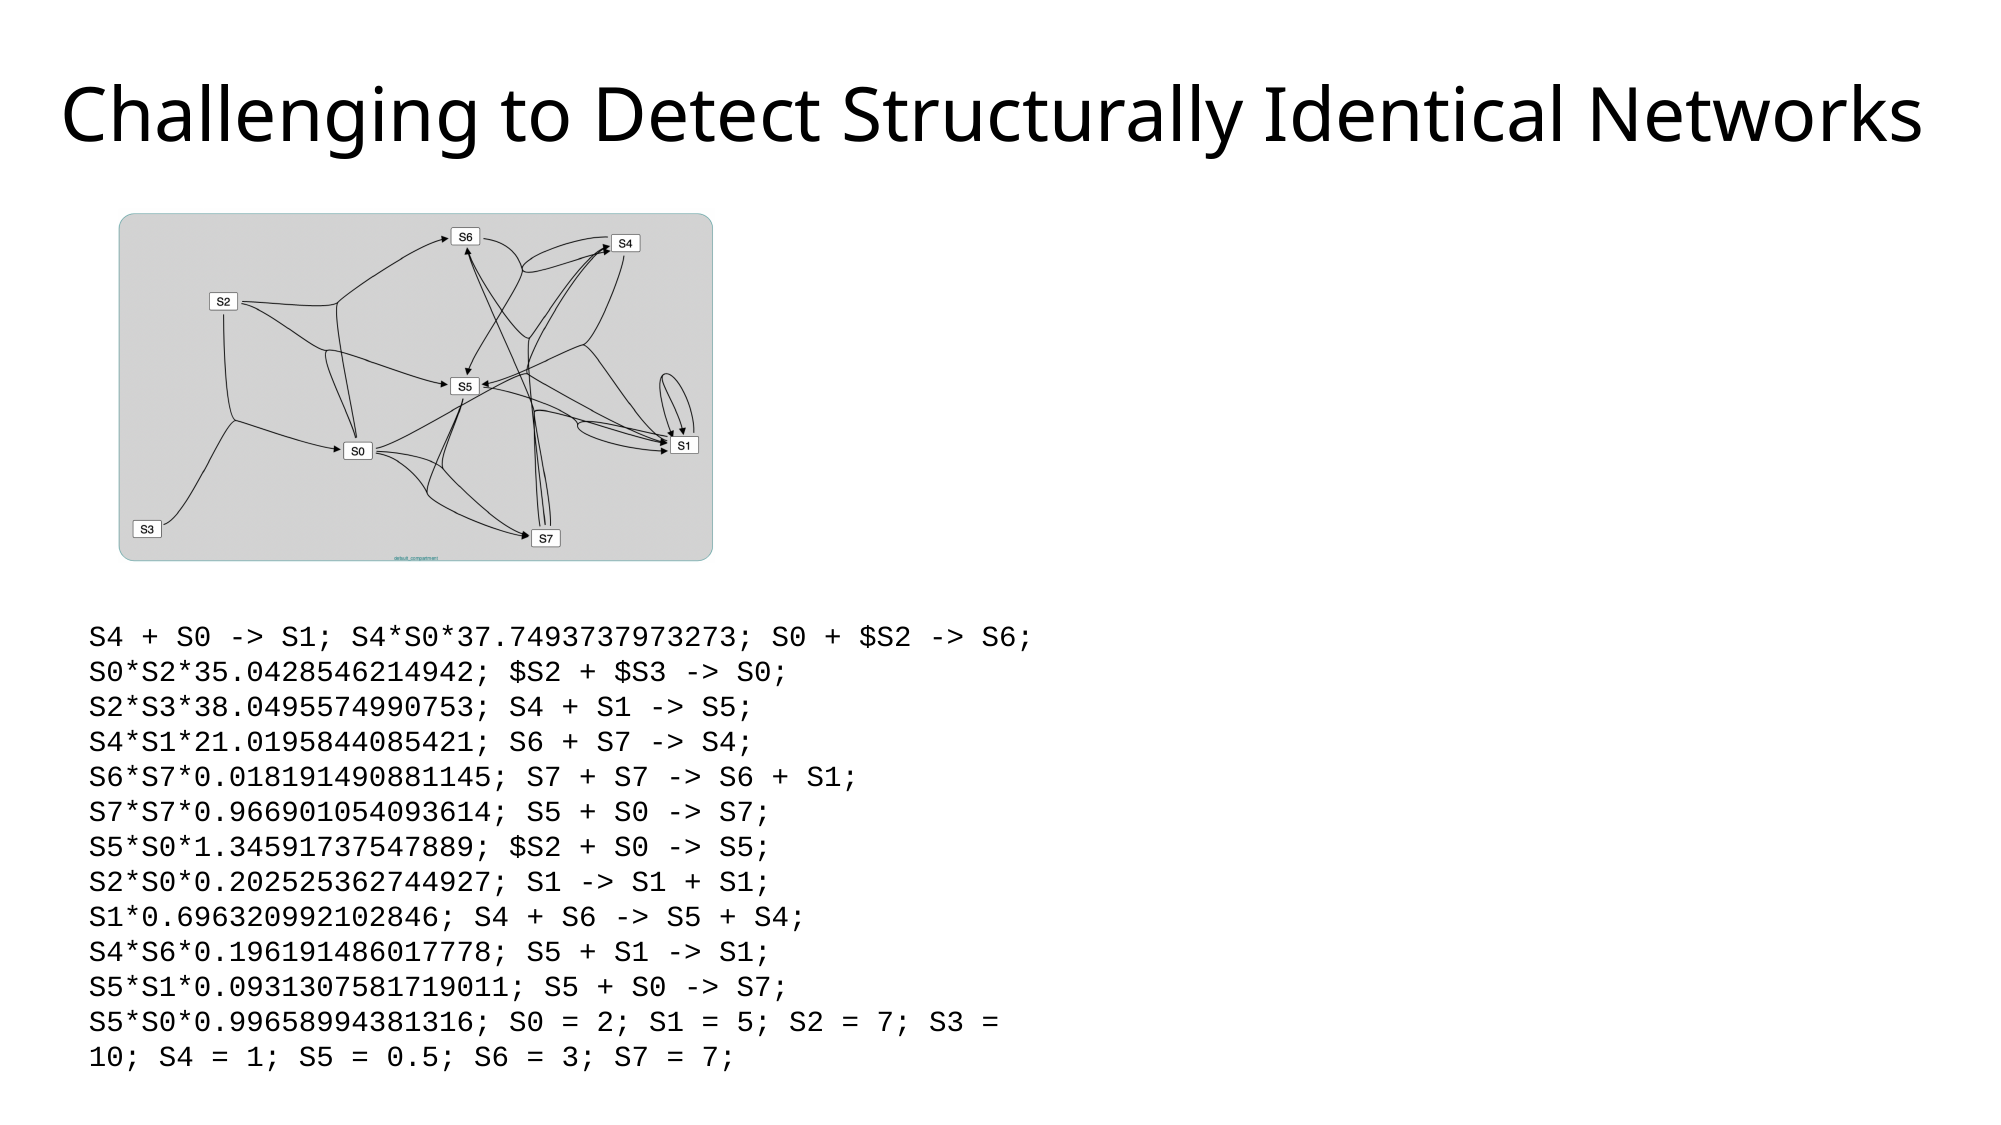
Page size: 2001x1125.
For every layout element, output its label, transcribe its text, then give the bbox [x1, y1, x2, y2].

text_box S4 + S0 -> S1; S4*S0*37.7493737973273; S0 + $S2 -> S6; S0*S2*35.0428546214942; $S2 + $S3 -> S0; S2*S3*38.0495574990753; S4 + S1 -> S5; S4*S1*21.0195844085421; S6 + S7 -> S4; S6*S7*0.018191490881145; S7 + S7 -> S6 + S1; S7*S7*0.966901054093614; S5 + S0 -> S7; S5*S0*1.34591737547889; $S2 + S0 -> S5; S2*S0*0.202525362744927; S1 -> S1 + S1; S1*0.696320992102846; S4 + S6 -> S5 + S4; S4*S6*0.196191486017778; S5 + S1 -> S1; S5*S1*0.0931307581719011; S5 + S0 -> S7; S5*S0*0.99658994381316; S0 = 2; S1 = 5; S2 = 7; S3 = 10; S4 = 1; S5 = 0.5; S6 = 3; S7 = 7; [74, 575, 1075, 1080]
picture [118, 208, 715, 563]
title Challenging to Detect Structurally Identical Networks [27, 59, 1959, 175]
